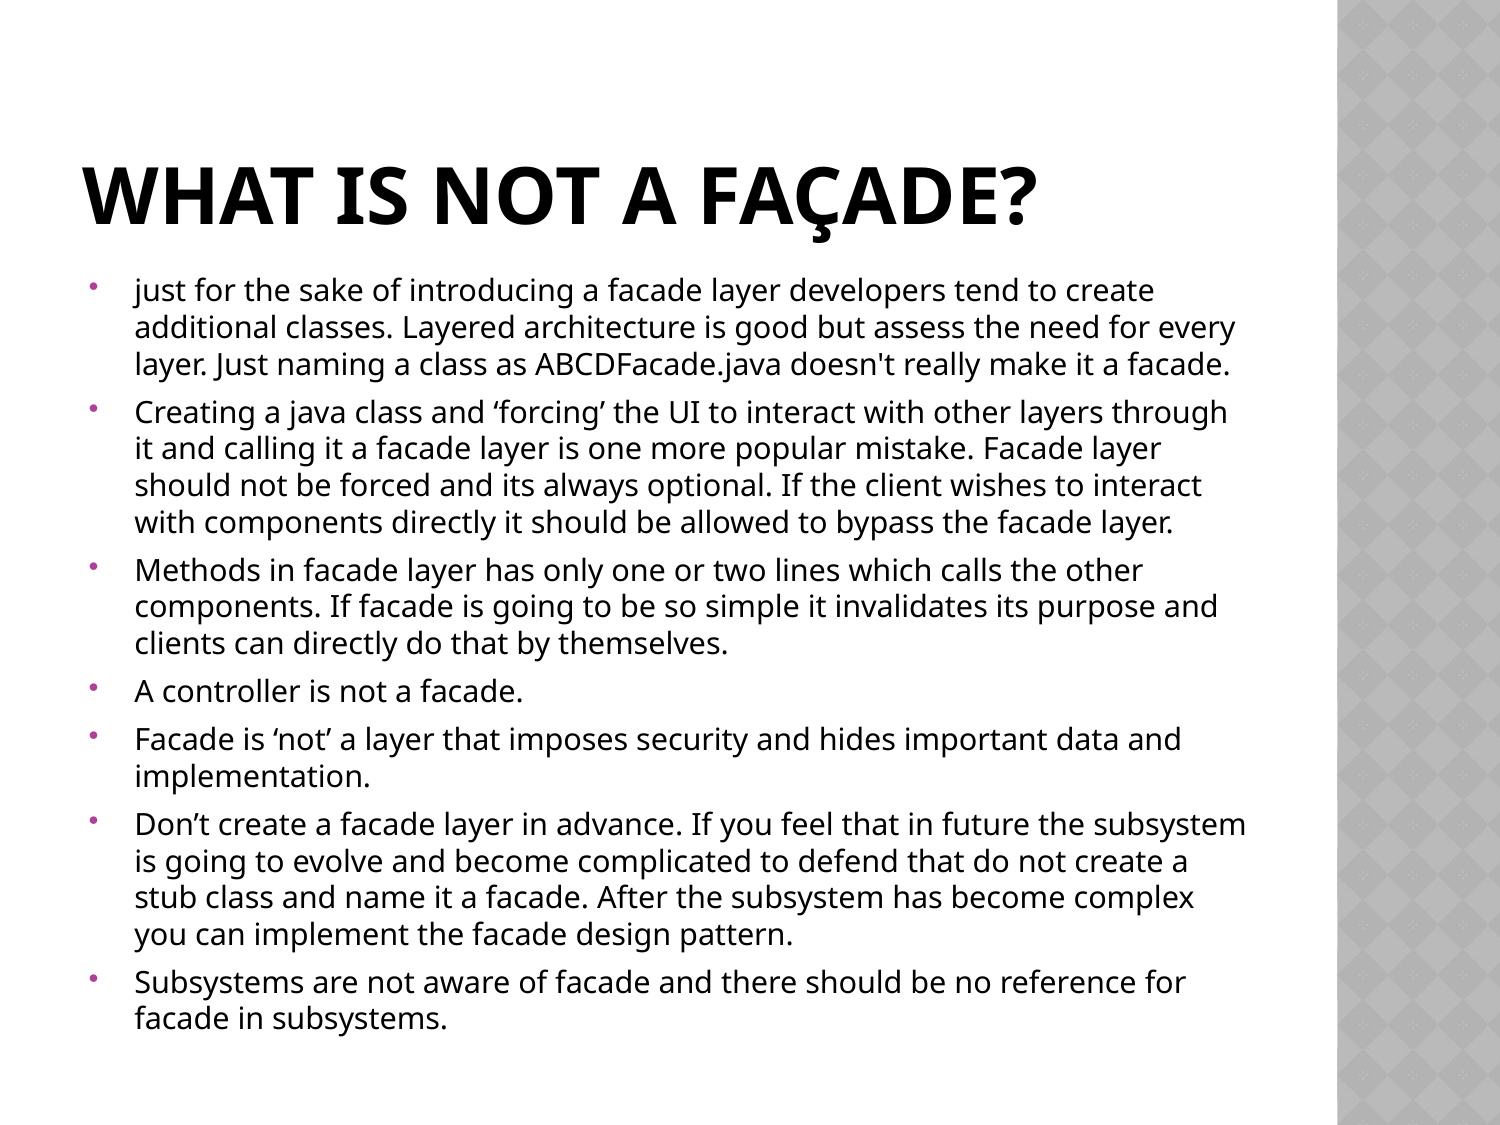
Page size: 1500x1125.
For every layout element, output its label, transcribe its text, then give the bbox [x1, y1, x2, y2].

list just for the sake of introducing a facade layer developers tend to create additional classes. Layered architecture is good but assess the need for every layer. Just naming a class as ABCDFacade.java doesn't really make it a facade. Creating a java class and ‘forcing’ the UI to interact with other layers through it and calling it a facade layer is one more popular mistake. Facade layer should not be forced and its always optional. If the client wishes to interact with components directly it should be allowed to bypass the facade layer. Methods in facade layer has only one or two lines which calls the other components. If facade is going to be so simple it invalidates its purpose and clients can directly do that by themselves. A controller is not a facade. Facade is ‘not’ a layer that imposes security and hides important data and implementation. Don’t create a facade layer in advance. If you feel that in future the subsystem is going to evolve and become complicated to defend that do not create a stub class and name it a facade. After the subsystem has become complex you can implement the facade design pattern. Subsystems are not aware of facade and there should be no reference for facade in subsystems. [75, 264, 1263, 1059]
title What is not a Façade? [75, 52, 1263, 240]
